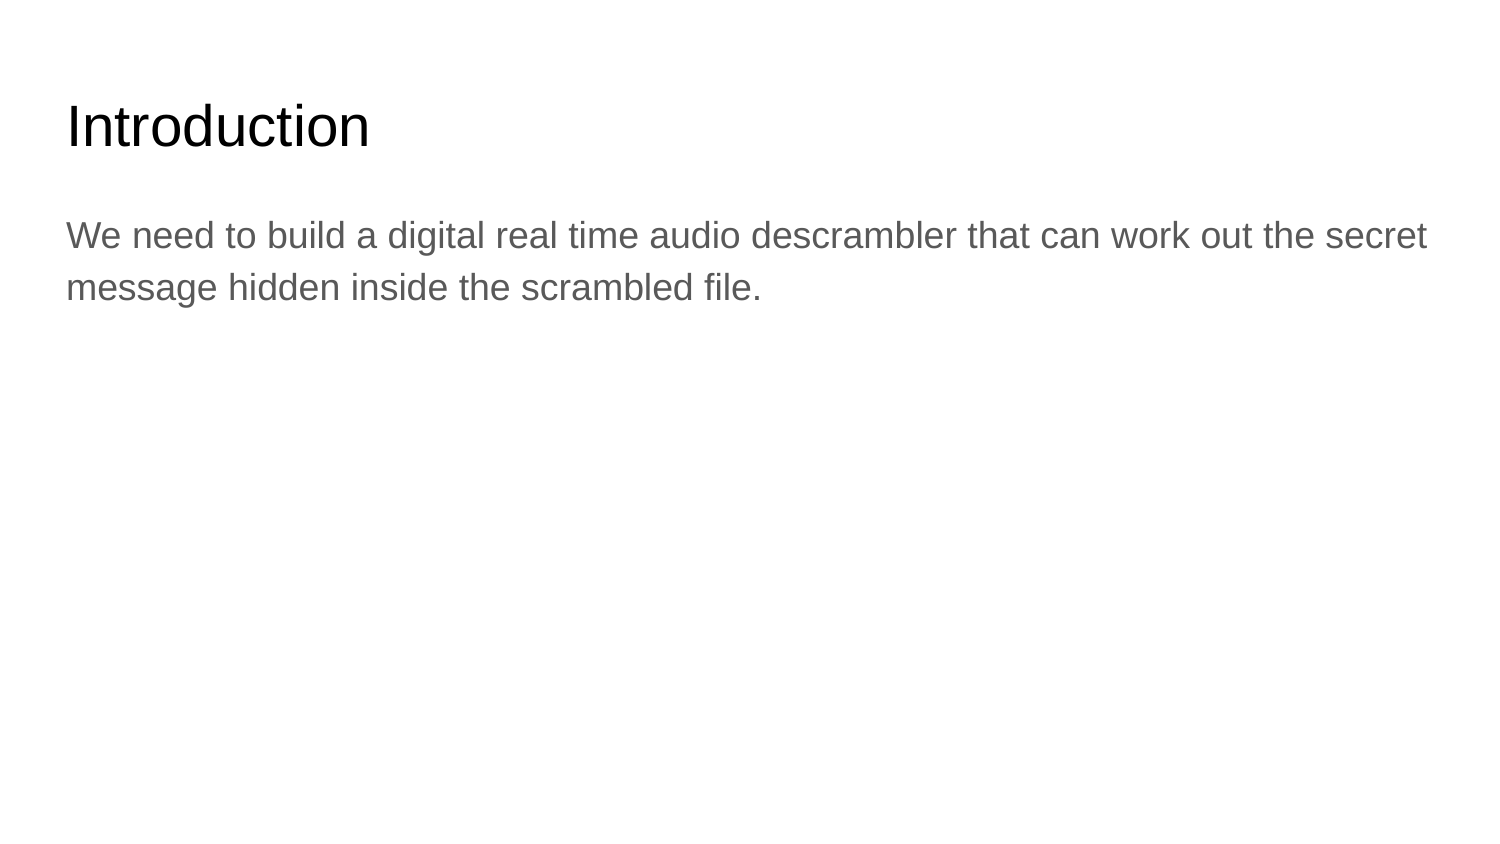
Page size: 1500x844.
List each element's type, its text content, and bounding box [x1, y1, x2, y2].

title Introduction [51, 72, 1449, 167]
list We need to build a digital real time audio descrambler that can work out the secret message hidden inside the scrambled file. [51, 189, 1449, 315]
